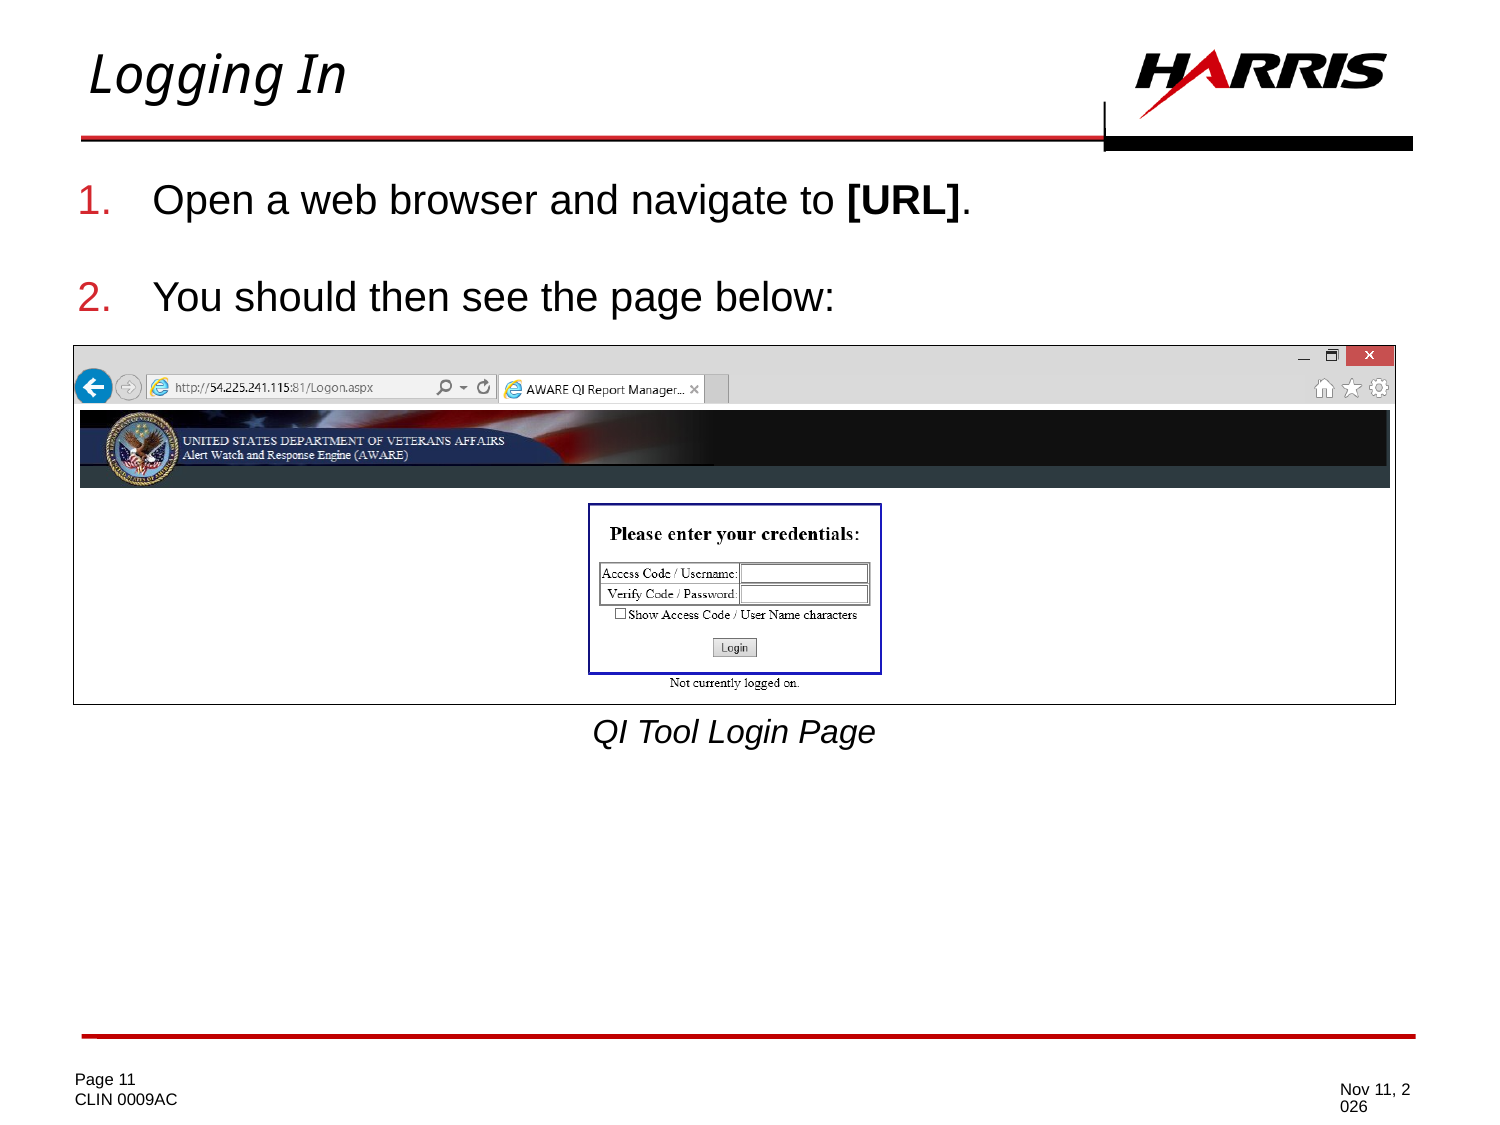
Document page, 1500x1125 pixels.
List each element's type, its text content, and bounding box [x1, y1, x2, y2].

slide_number 16-Jun-14 [1324, 1066, 1435, 1111]
picture [73, 345, 1396, 705]
list QI Tool Login Page [49, 709, 1420, 767]
picture [1135, 49, 1387, 119]
list Open a web browser and navigate to [URL]. You should then see the page below: [62, 174, 1432, 1020]
title Logging In [73, 27, 962, 117]
